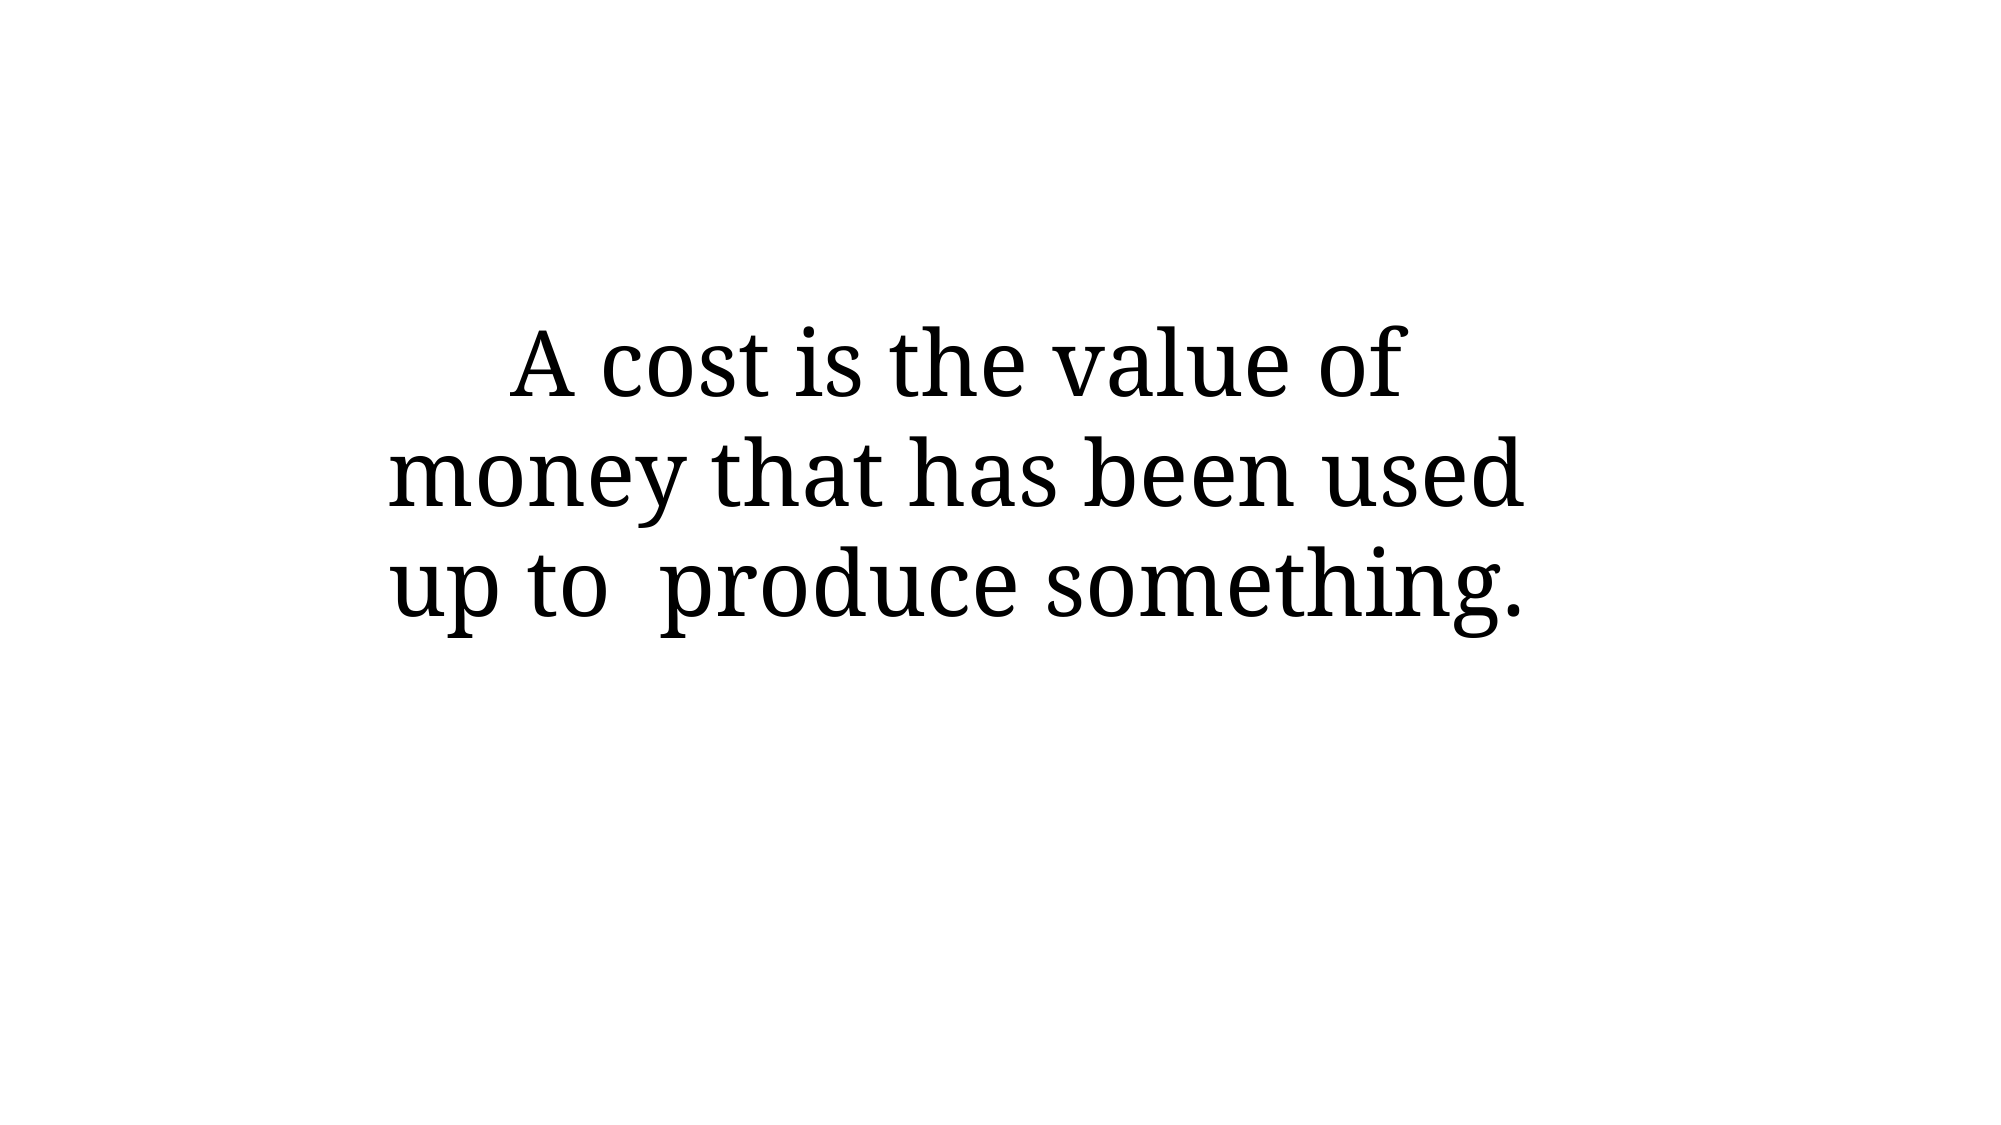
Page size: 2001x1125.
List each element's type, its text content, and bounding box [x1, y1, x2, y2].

title A cost is the value of money that has been used up to produce something. [350, 302, 1563, 635]
